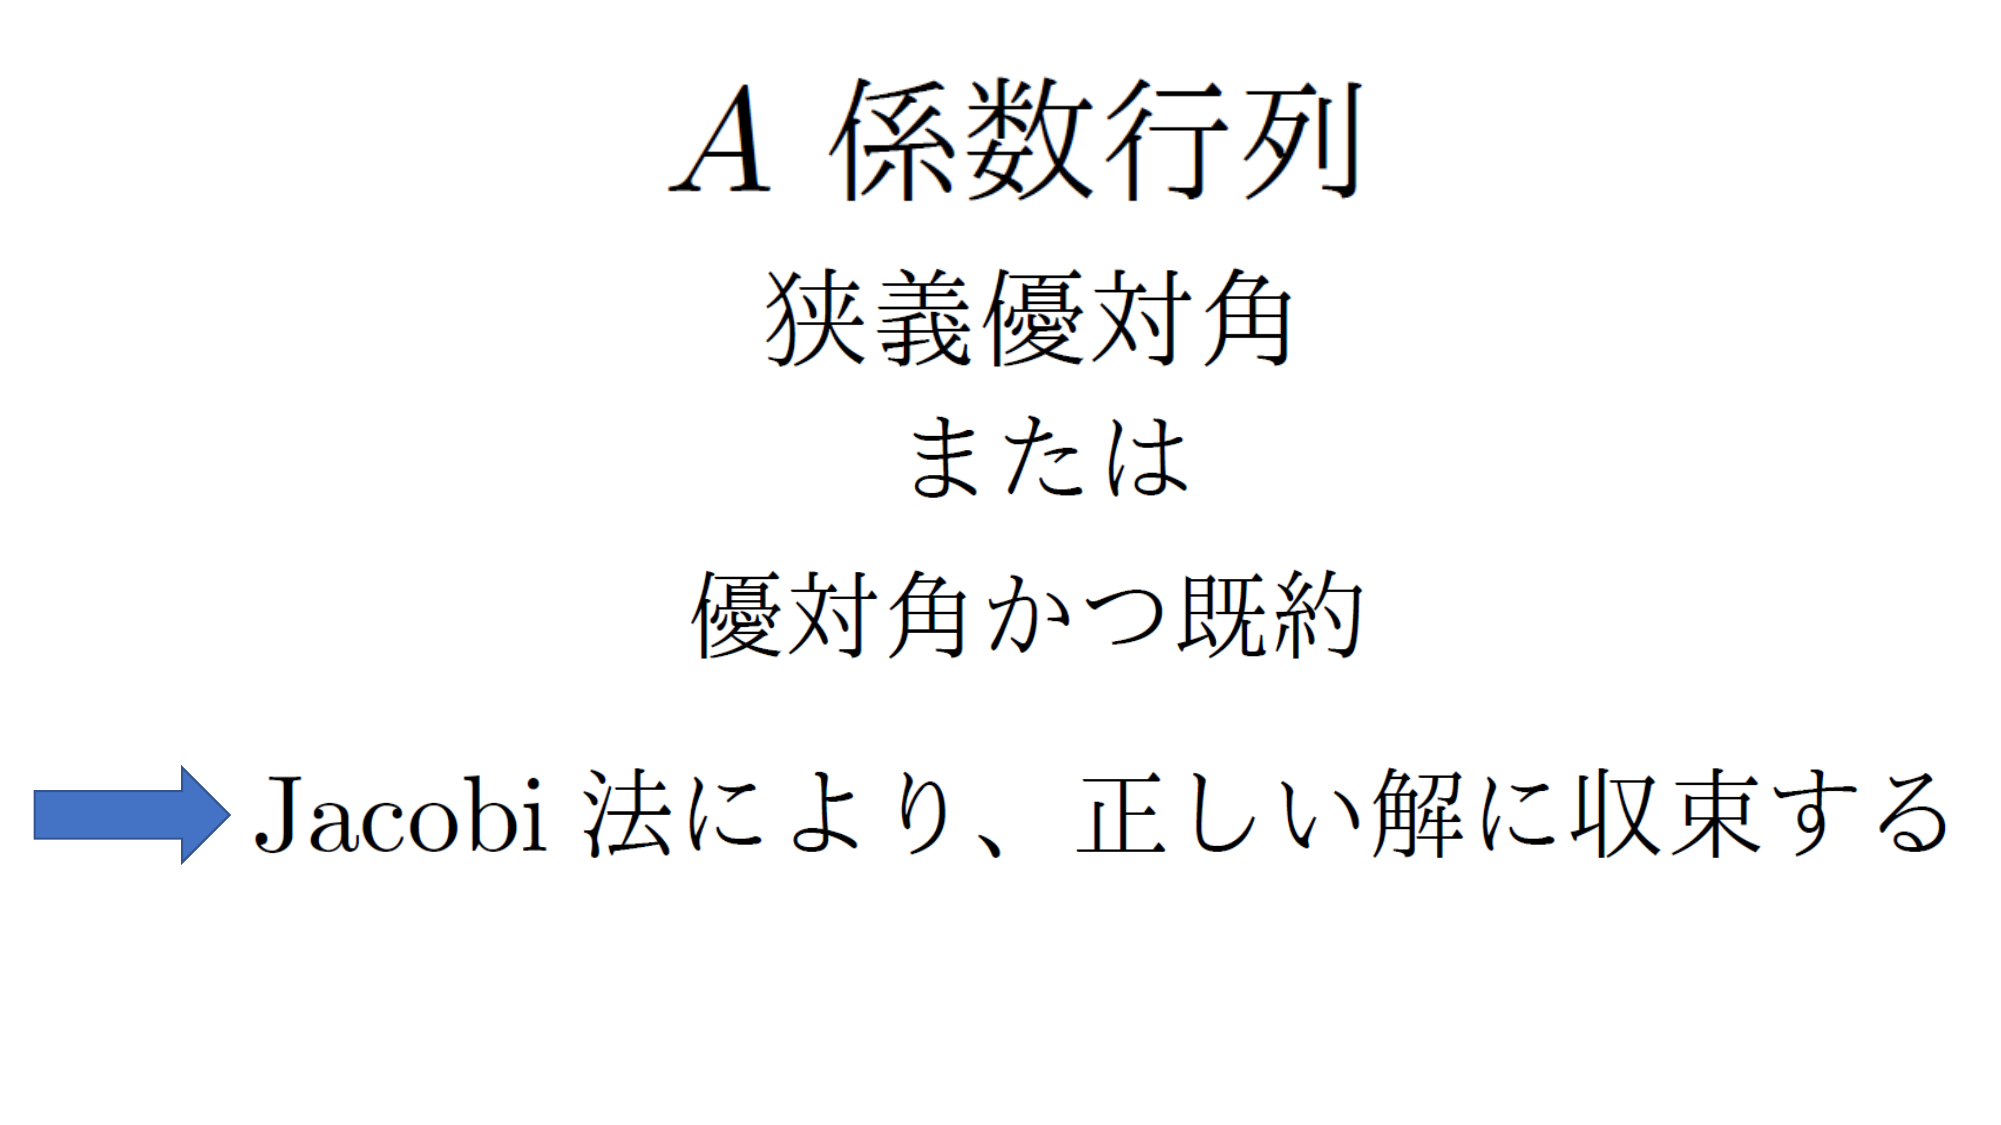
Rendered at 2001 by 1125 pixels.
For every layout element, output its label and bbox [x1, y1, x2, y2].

picture [667, 543, 1375, 681]
text_box [33, 764, 232, 865]
picture [244, 741, 1949, 876]
picture [652, 49, 1389, 523]
